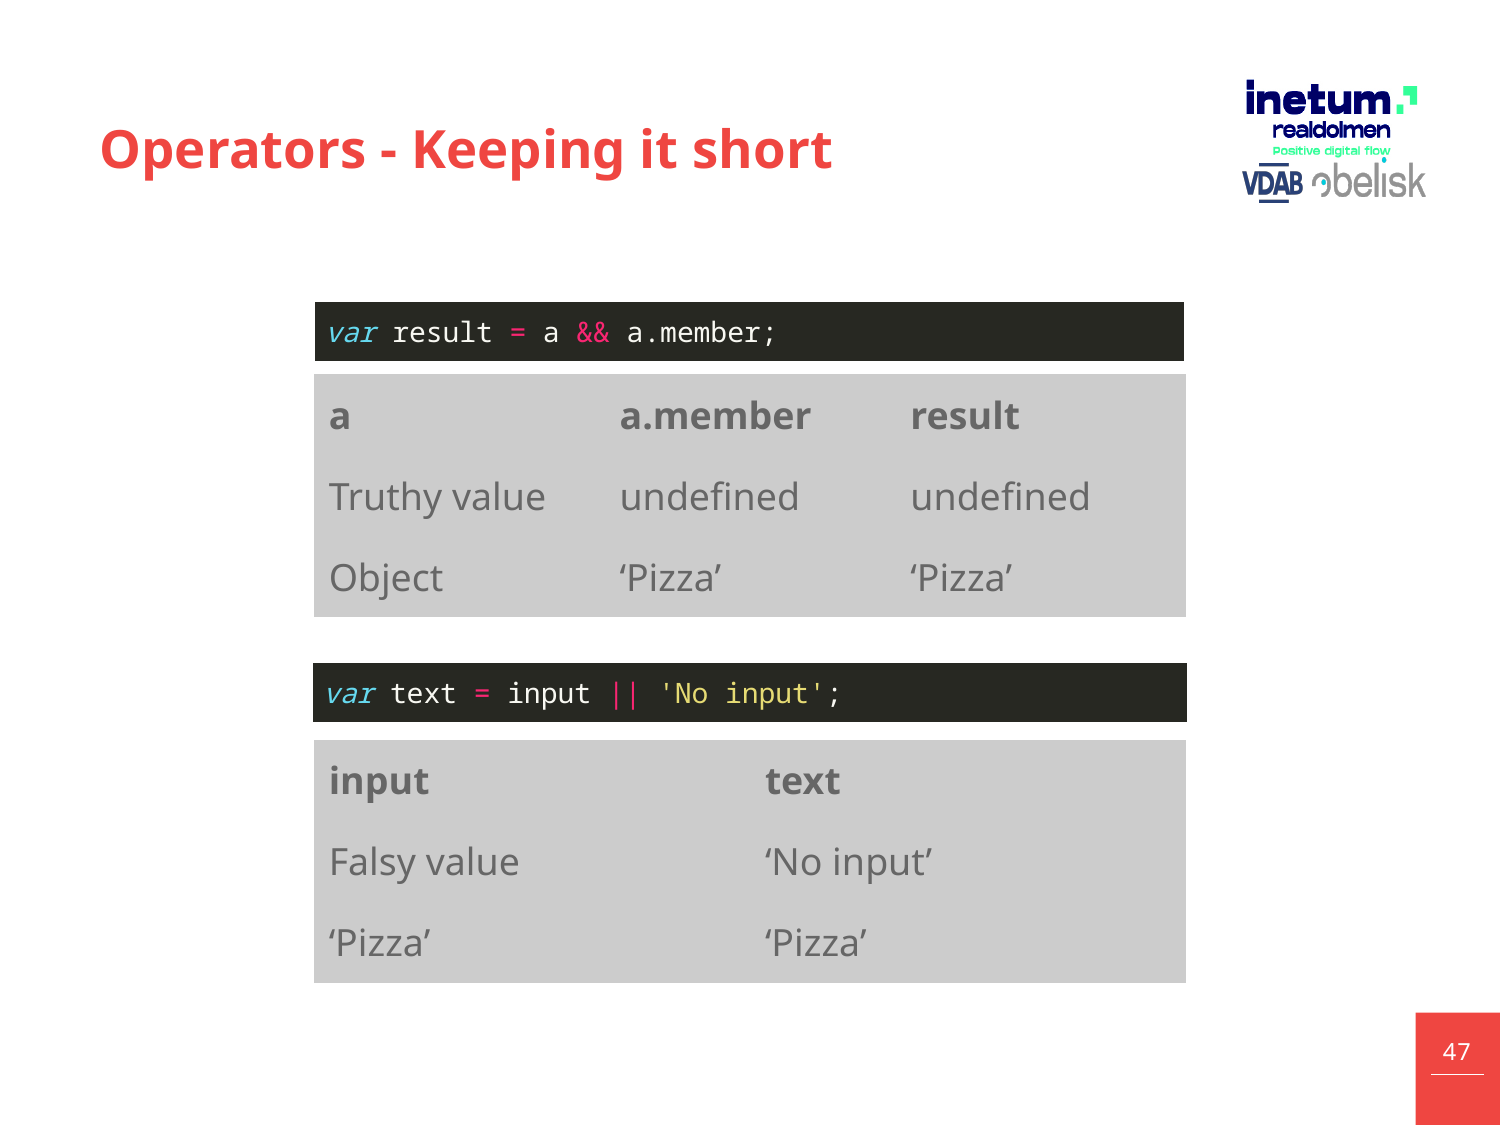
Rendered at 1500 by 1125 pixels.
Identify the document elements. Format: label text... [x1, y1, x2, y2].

table_header text [750, 740, 1186, 821]
table_header a.member [605, 374, 895, 455]
table_cell Object [314, 536, 605, 617]
table_cell ‘Pizza’ [750, 902, 1186, 983]
table_cell ‘Pizza’ [605, 536, 895, 617]
table_cell undefined [895, 455, 1186, 536]
table_cell Falsy value [314, 821, 750, 902]
table_cell ‘No input’ [750, 821, 1186, 902]
title Operators - Keeping it short [83, 114, 1229, 181]
table_cell undefined [605, 455, 895, 536]
table_cell ‘Pizza’ [895, 536, 1186, 617]
table_header var text = input || 'No input'; [313, 663, 1187, 722]
picture [1233, 52, 1431, 203]
table_cell ‘Pizza’ [314, 902, 750, 983]
table_header input [314, 740, 750, 821]
table_header result [895, 374, 1186, 455]
table_cell Truthy value [314, 455, 605, 536]
table_header a [314, 374, 605, 455]
table_header var result = a && a.member; [315, 302, 1184, 361]
